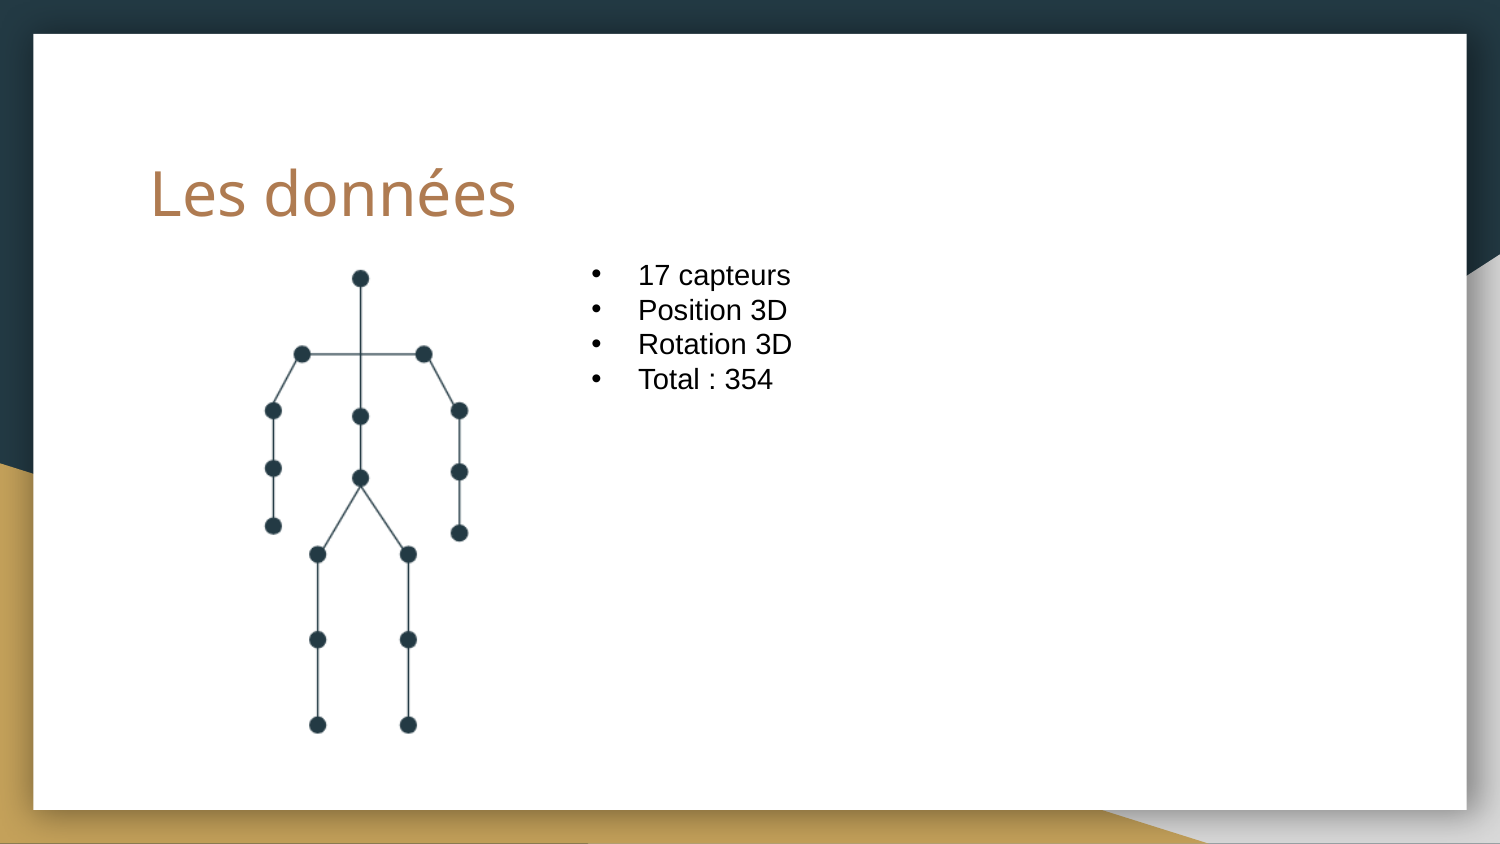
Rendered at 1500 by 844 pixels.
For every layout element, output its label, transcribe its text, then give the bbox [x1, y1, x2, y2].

title Les données [134, 138, 1366, 296]
text_box 17 capteurs Position 3D Rotation 3D Total : 354 [576, 248, 1311, 438]
picture [259, 248, 483, 748]
